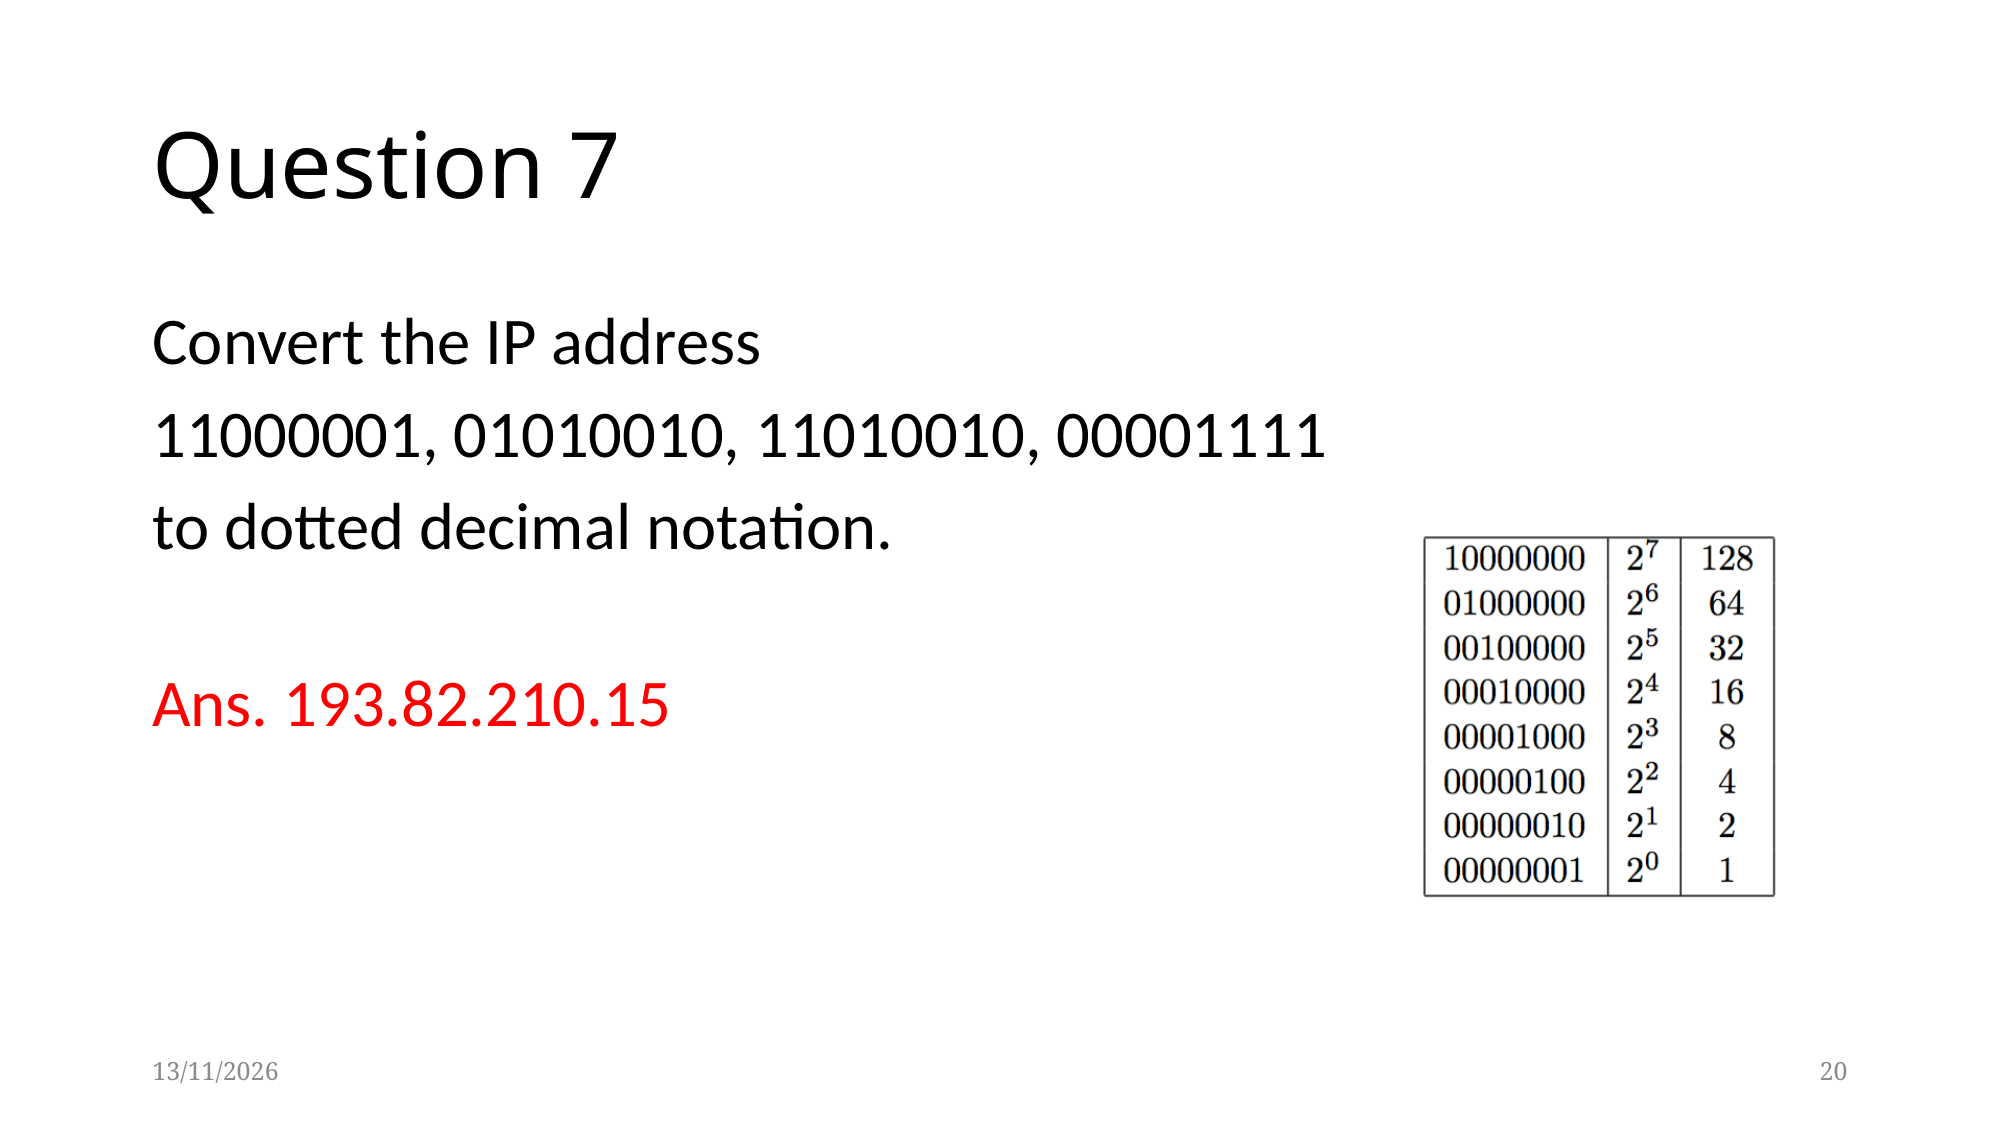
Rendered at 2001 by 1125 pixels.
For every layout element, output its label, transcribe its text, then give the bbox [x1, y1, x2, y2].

list Convert the IP address 11000001, 01010010, 11010010, 00001111 to dotted decimal notation. Ans. 193.82.210.15 [137, 299, 1863, 1014]
picture [1412, 527, 1786, 907]
title Question 7 [137, 59, 1863, 278]
slide_number 20 [1412, 1042, 1863, 1103]
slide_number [137, 1042, 588, 1103]
